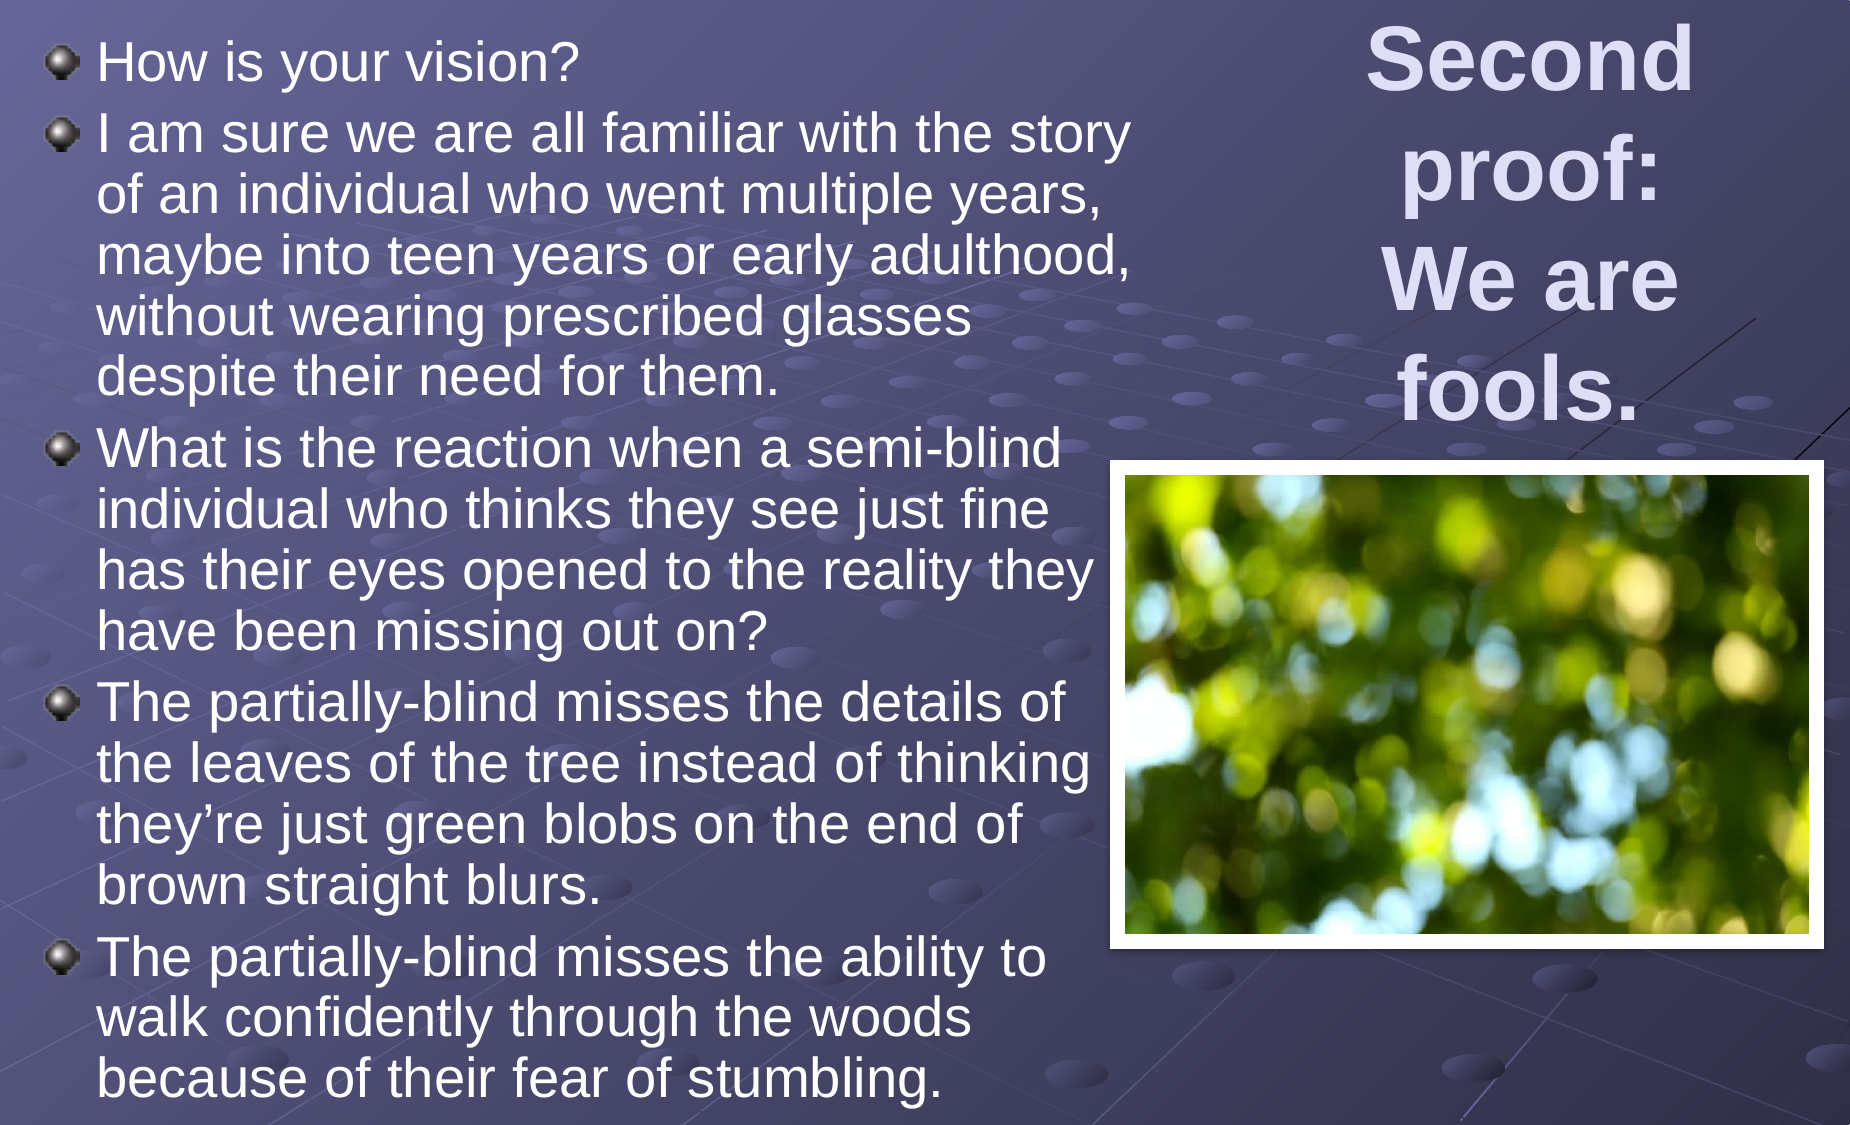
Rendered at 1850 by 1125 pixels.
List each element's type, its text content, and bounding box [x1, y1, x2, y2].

picture [39, 934, 80, 975]
picture [1124, 474, 1810, 935]
picture [39, 426, 80, 466]
picture [39, 680, 80, 721]
picture [39, 39, 80, 80]
picture [39, 111, 80, 152]
list How is your vision? I am sure we are all familiar with the story of an individual who went multiple years, maybe into teen years or early adulthood, without wearing prescribed glasses despite their need for them. What is the reaction when a semi-blind individual who thinks they see just fine has their eyes opened to the reality they have been missing out on? The partially-blind misses the details of the leaves of the tree instead of thinking they’re just green blobs on the end of brown straight blurs. The partially-blind misses the ability to walk confidently through the woods because of their fear of stumbling. [24, 24, 1161, 1125]
title Second proof: We are fools. [1331, 125, 1732, 313]
